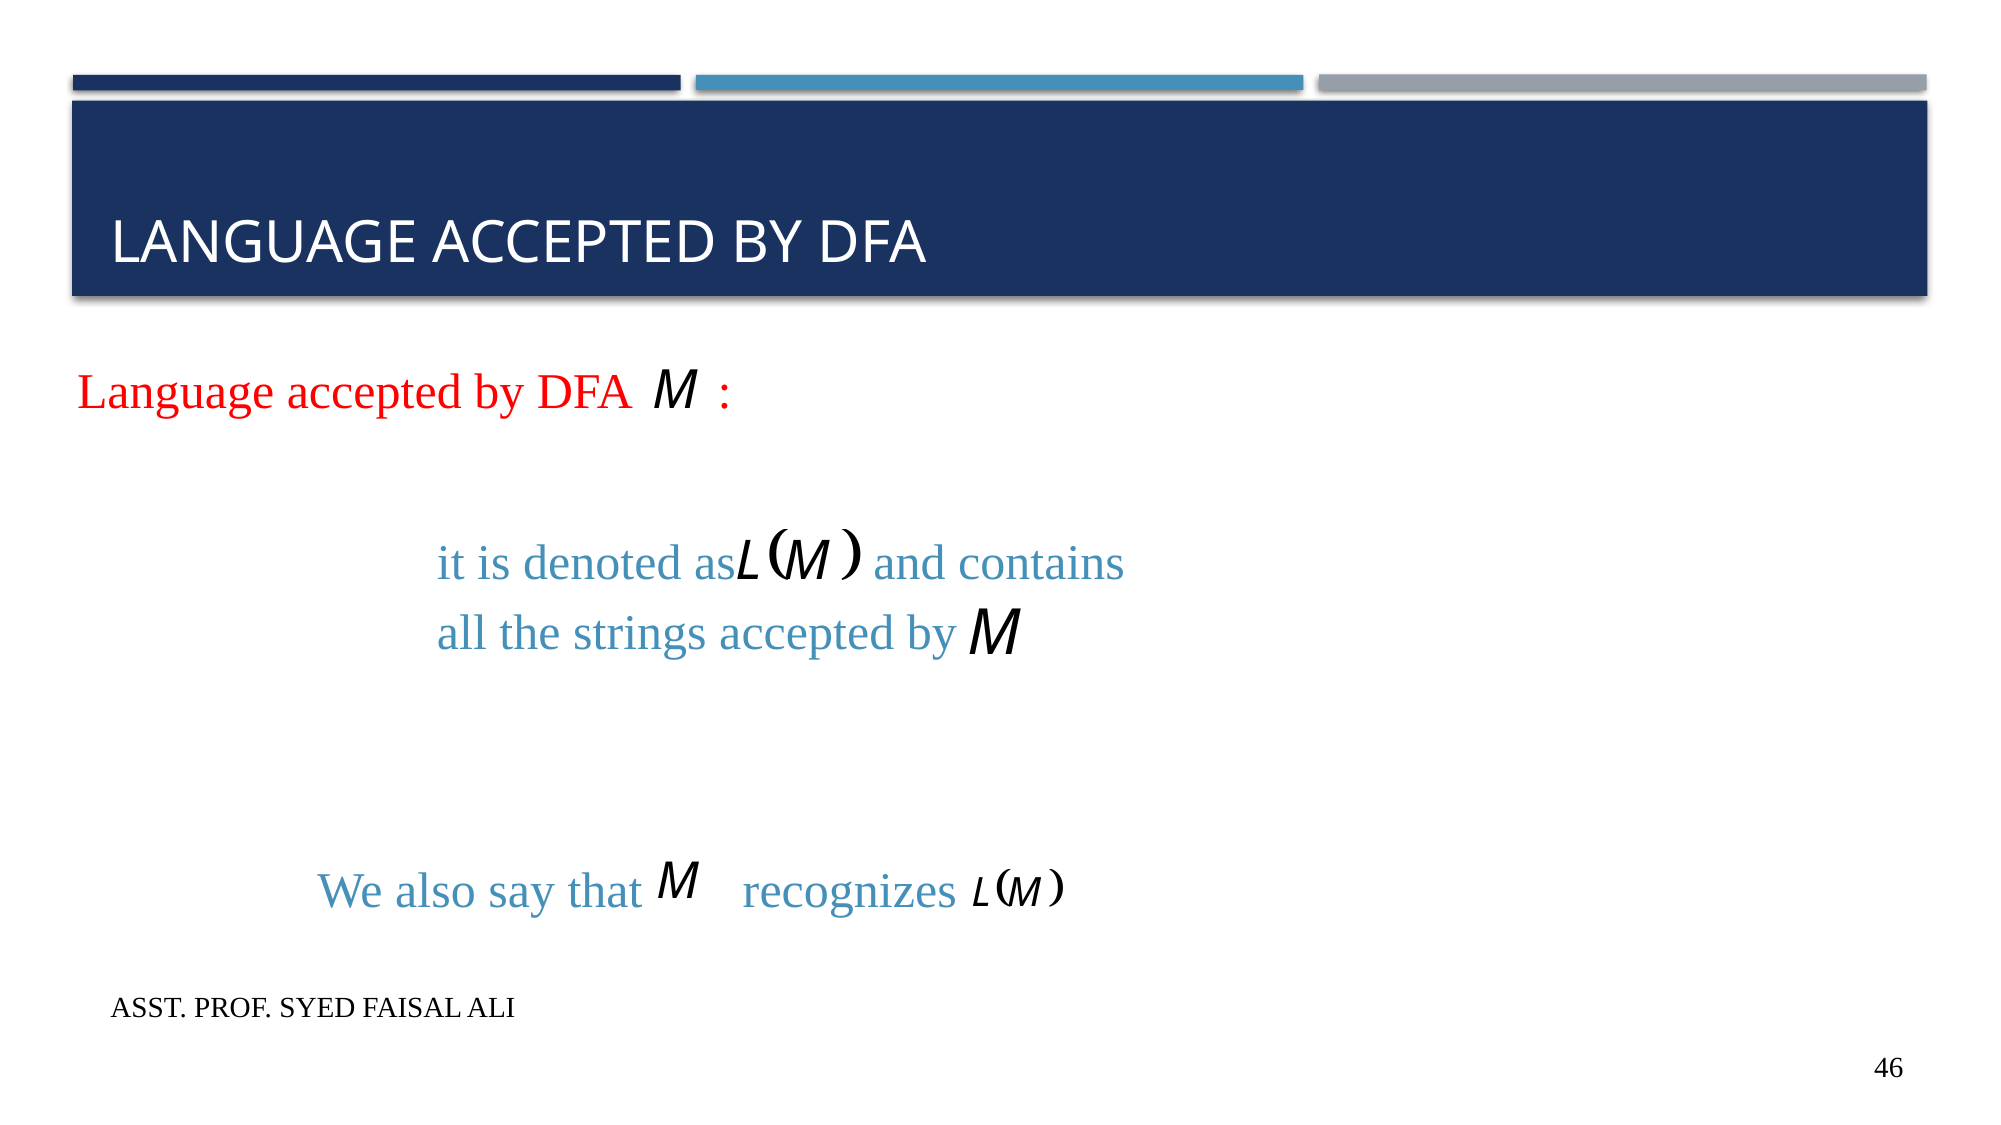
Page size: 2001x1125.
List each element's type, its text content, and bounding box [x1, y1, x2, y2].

title Language Accepted by DFA [95, 115, 1905, 282]
slide_number 46 [1746, 1036, 1919, 1097]
footer Asst. Prof. Syed Faisal Ali [95, 976, 1230, 1037]
text_box Language accepted by DFA : [62, 350, 747, 426]
text_box We also say that recognizes [302, 849, 973, 925]
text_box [728, 528, 863, 603]
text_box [959, 595, 1041, 671]
text_box it is denoted as and contains all the strings accepted by [422, 521, 1141, 667]
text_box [965, 868, 1066, 924]
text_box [650, 851, 715, 912]
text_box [645, 358, 714, 423]
